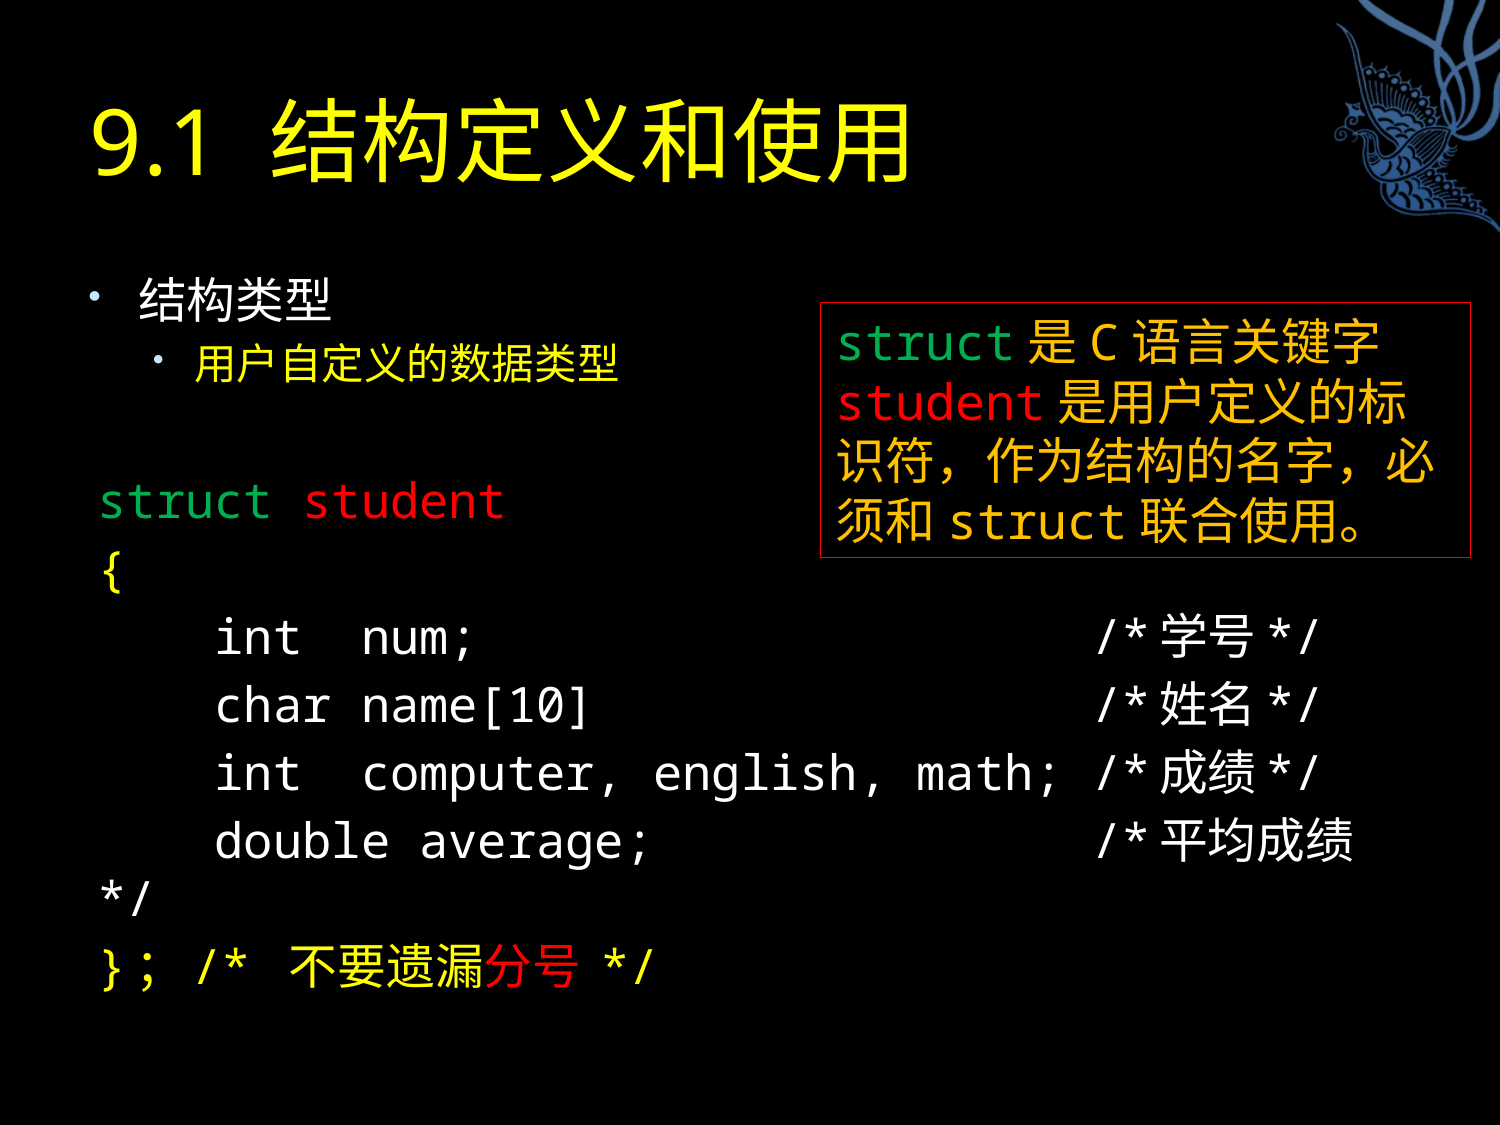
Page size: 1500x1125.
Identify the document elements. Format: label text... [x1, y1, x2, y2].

title 9.1 结构定义和使用 [75, 45, 1351, 233]
list 结构类型 用户自定义的数据类型 struct student { int num; /*学号*/ char name[10] /*姓名*/ int computer, english, math; /*成绩*/ double average; /*平均成绩*/ }；/* 不要遗漏分号 */ [75, 262, 1425, 1005]
text_box struct是C语言关键字 student是用户定义的标识符，作为结构的名字，必须和struct联合使用。 [820, 302, 1471, 558]
